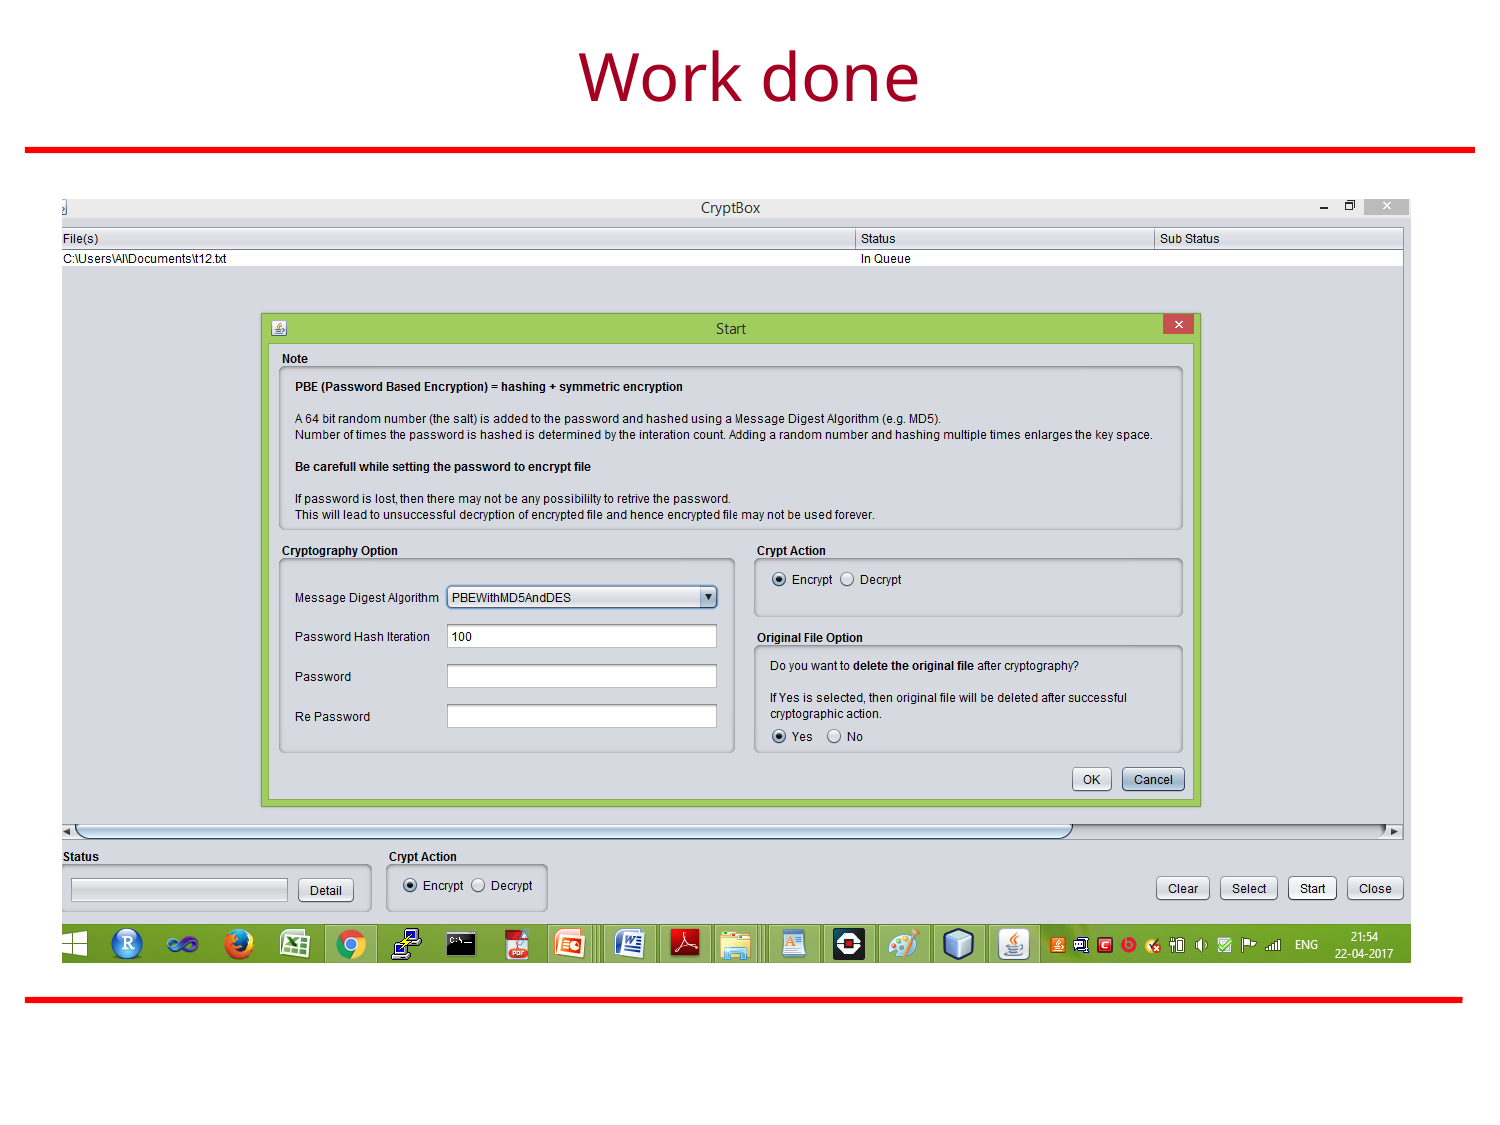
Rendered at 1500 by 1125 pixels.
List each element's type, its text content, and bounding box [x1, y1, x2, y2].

picture [62, 199, 1412, 963]
title Work done [112, 24, 1388, 126]
